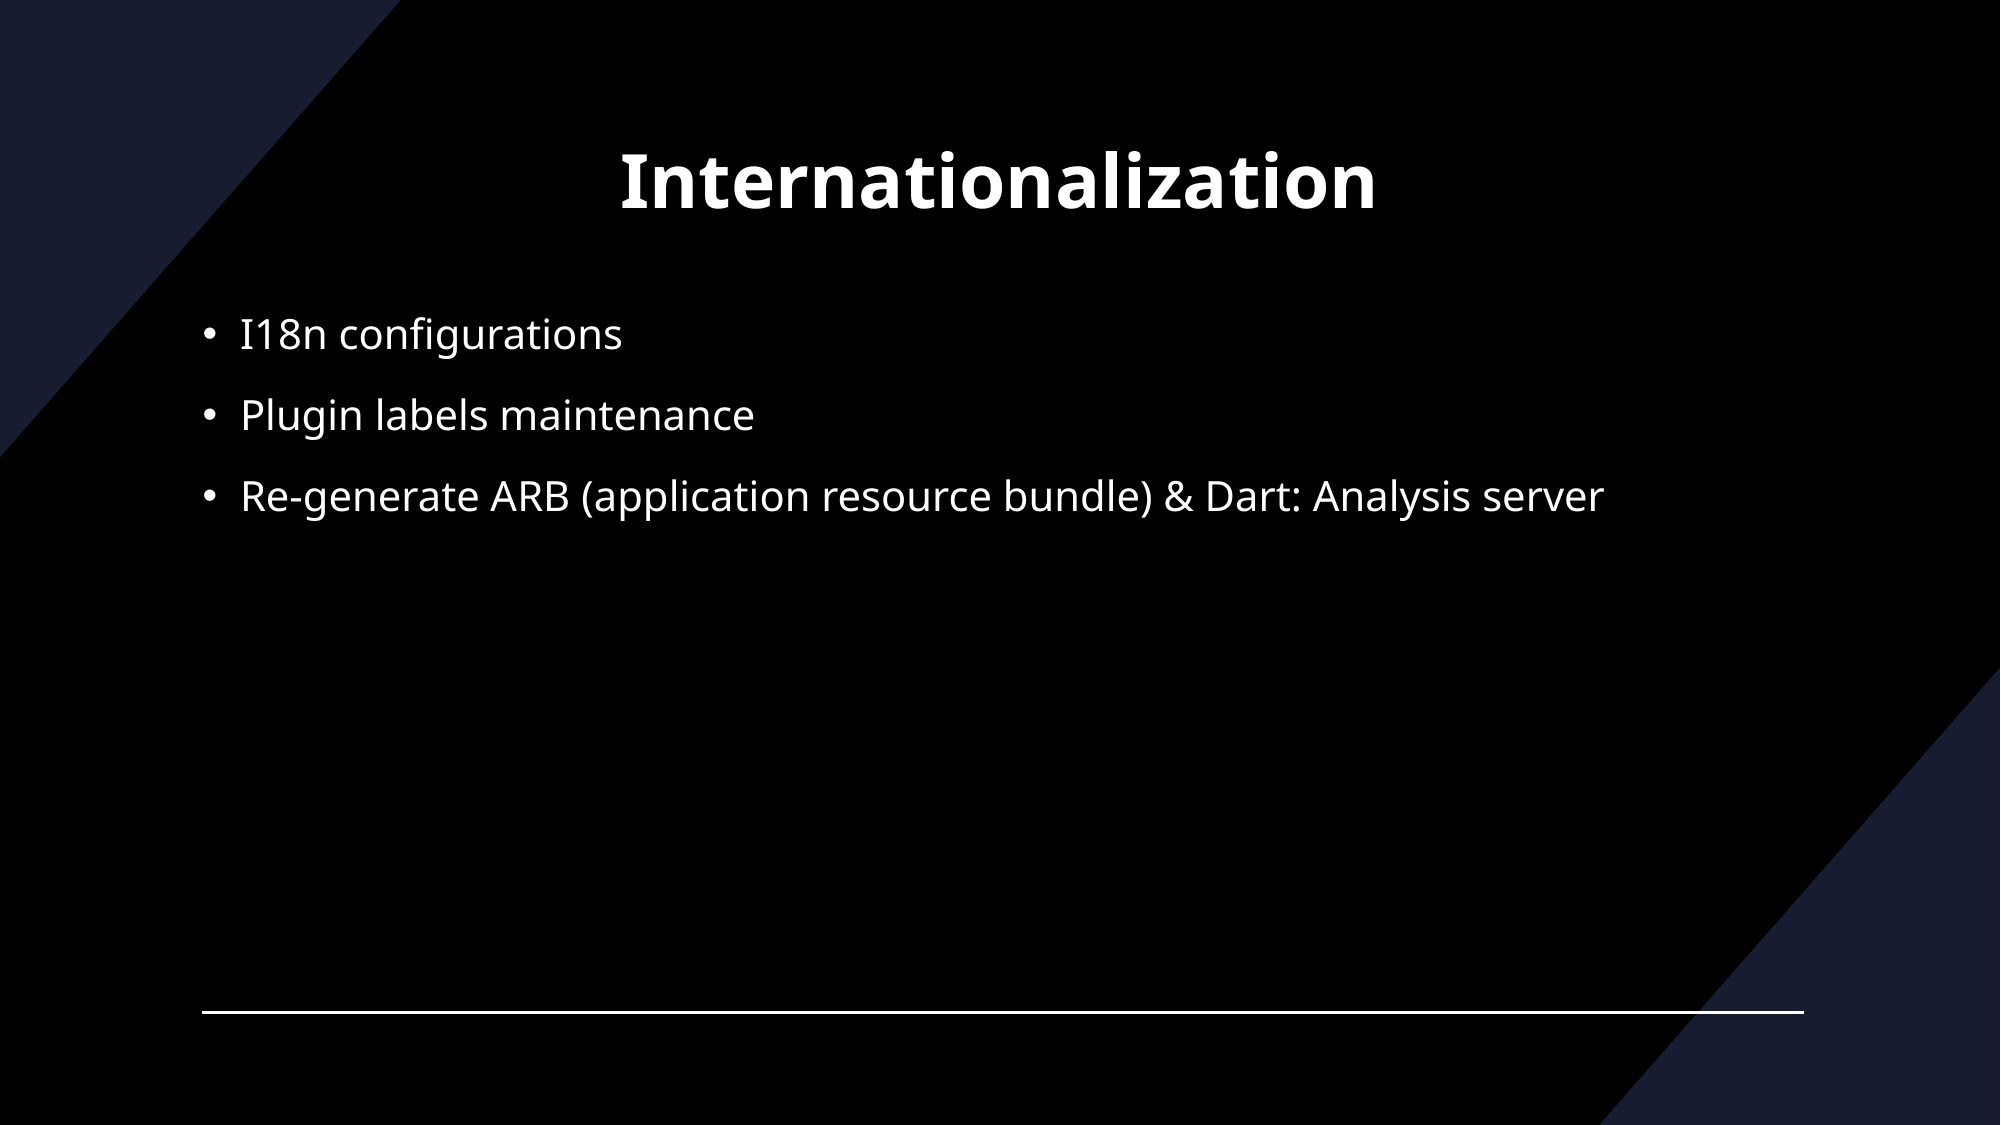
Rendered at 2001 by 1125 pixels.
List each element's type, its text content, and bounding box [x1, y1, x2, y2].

list I18n configurations Plugin labels maintenance Re-generate ARB (application resource bundle) & Dart: Analysis server [187, 290, 1813, 968]
title Internationalization [187, 67, 1813, 290]
